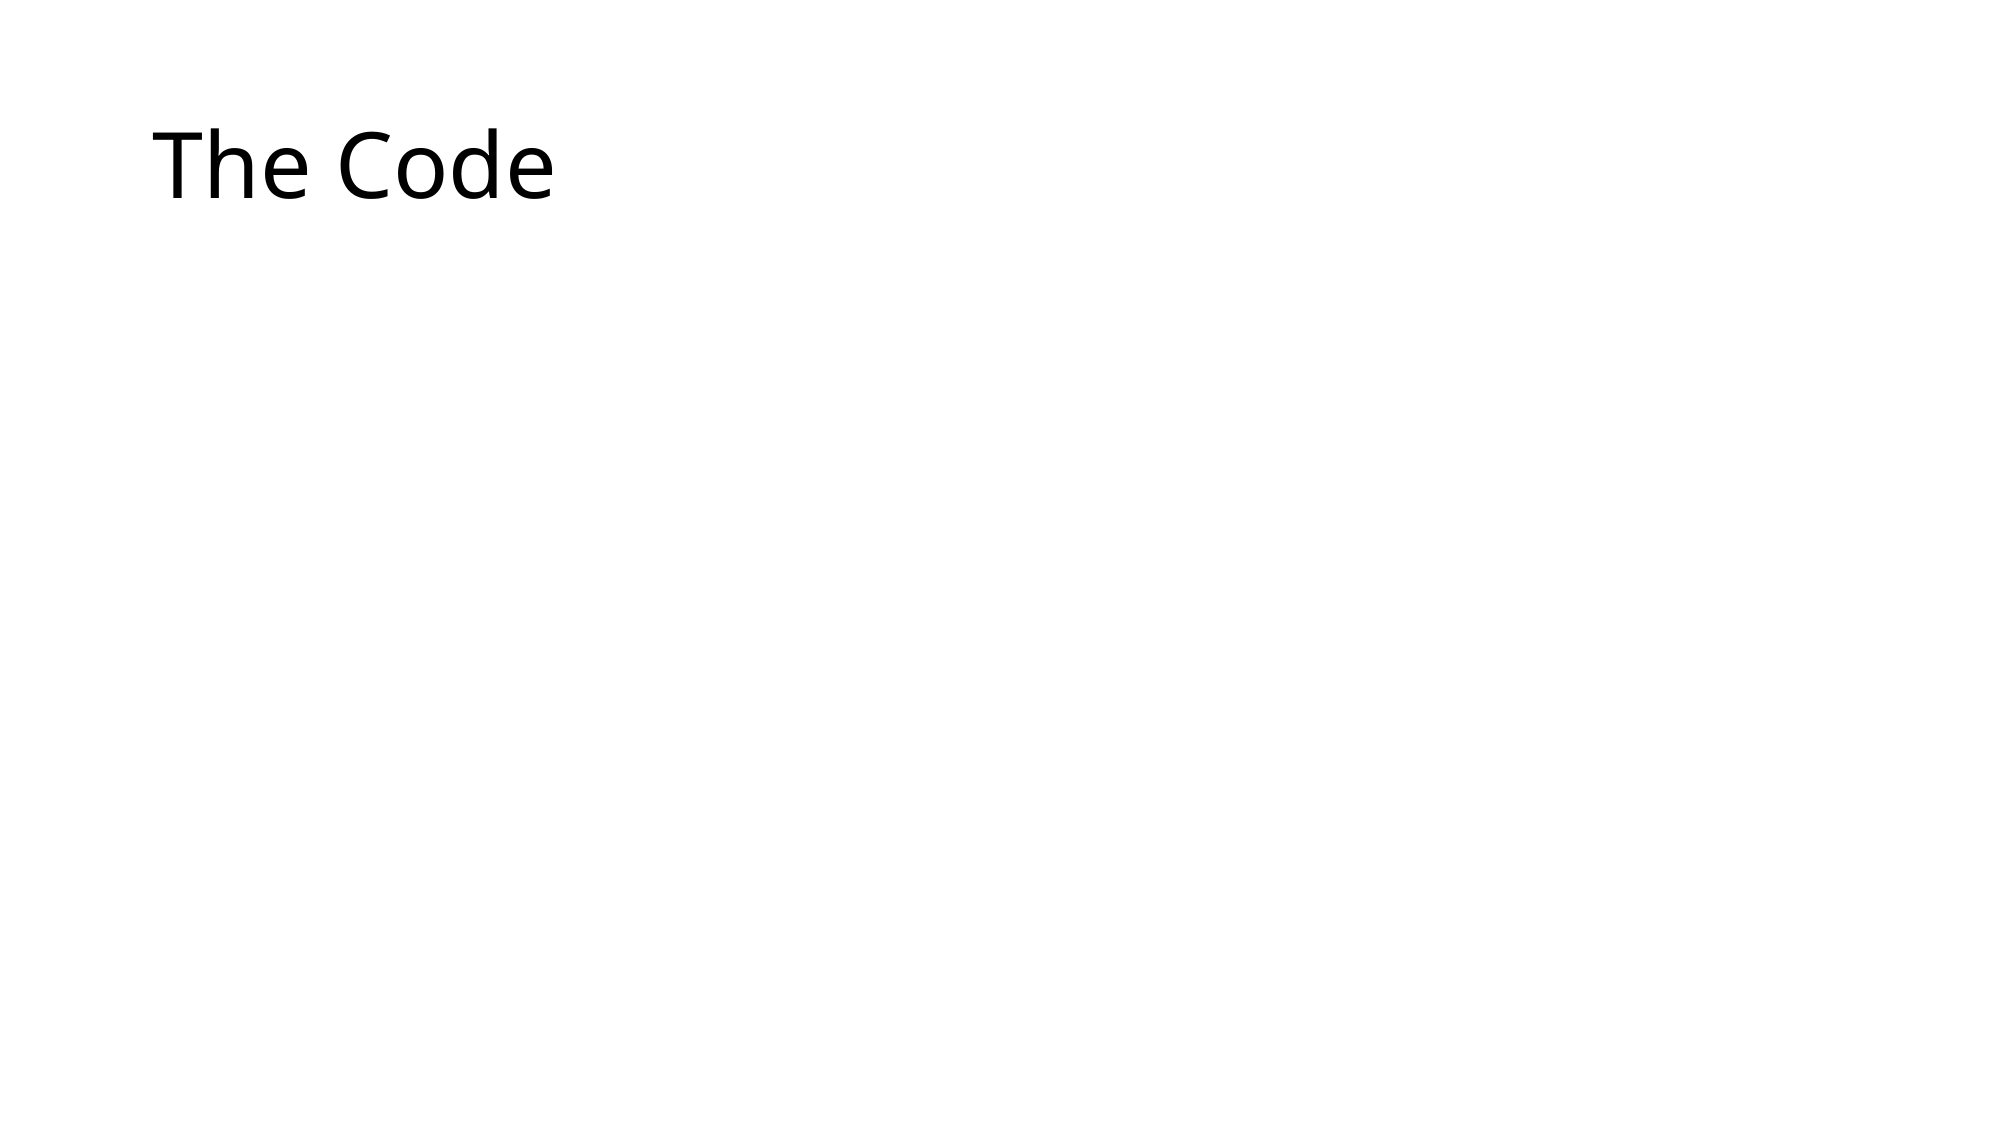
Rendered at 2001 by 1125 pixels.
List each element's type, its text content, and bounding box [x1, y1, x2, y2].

title The Code [137, 59, 1863, 278]
